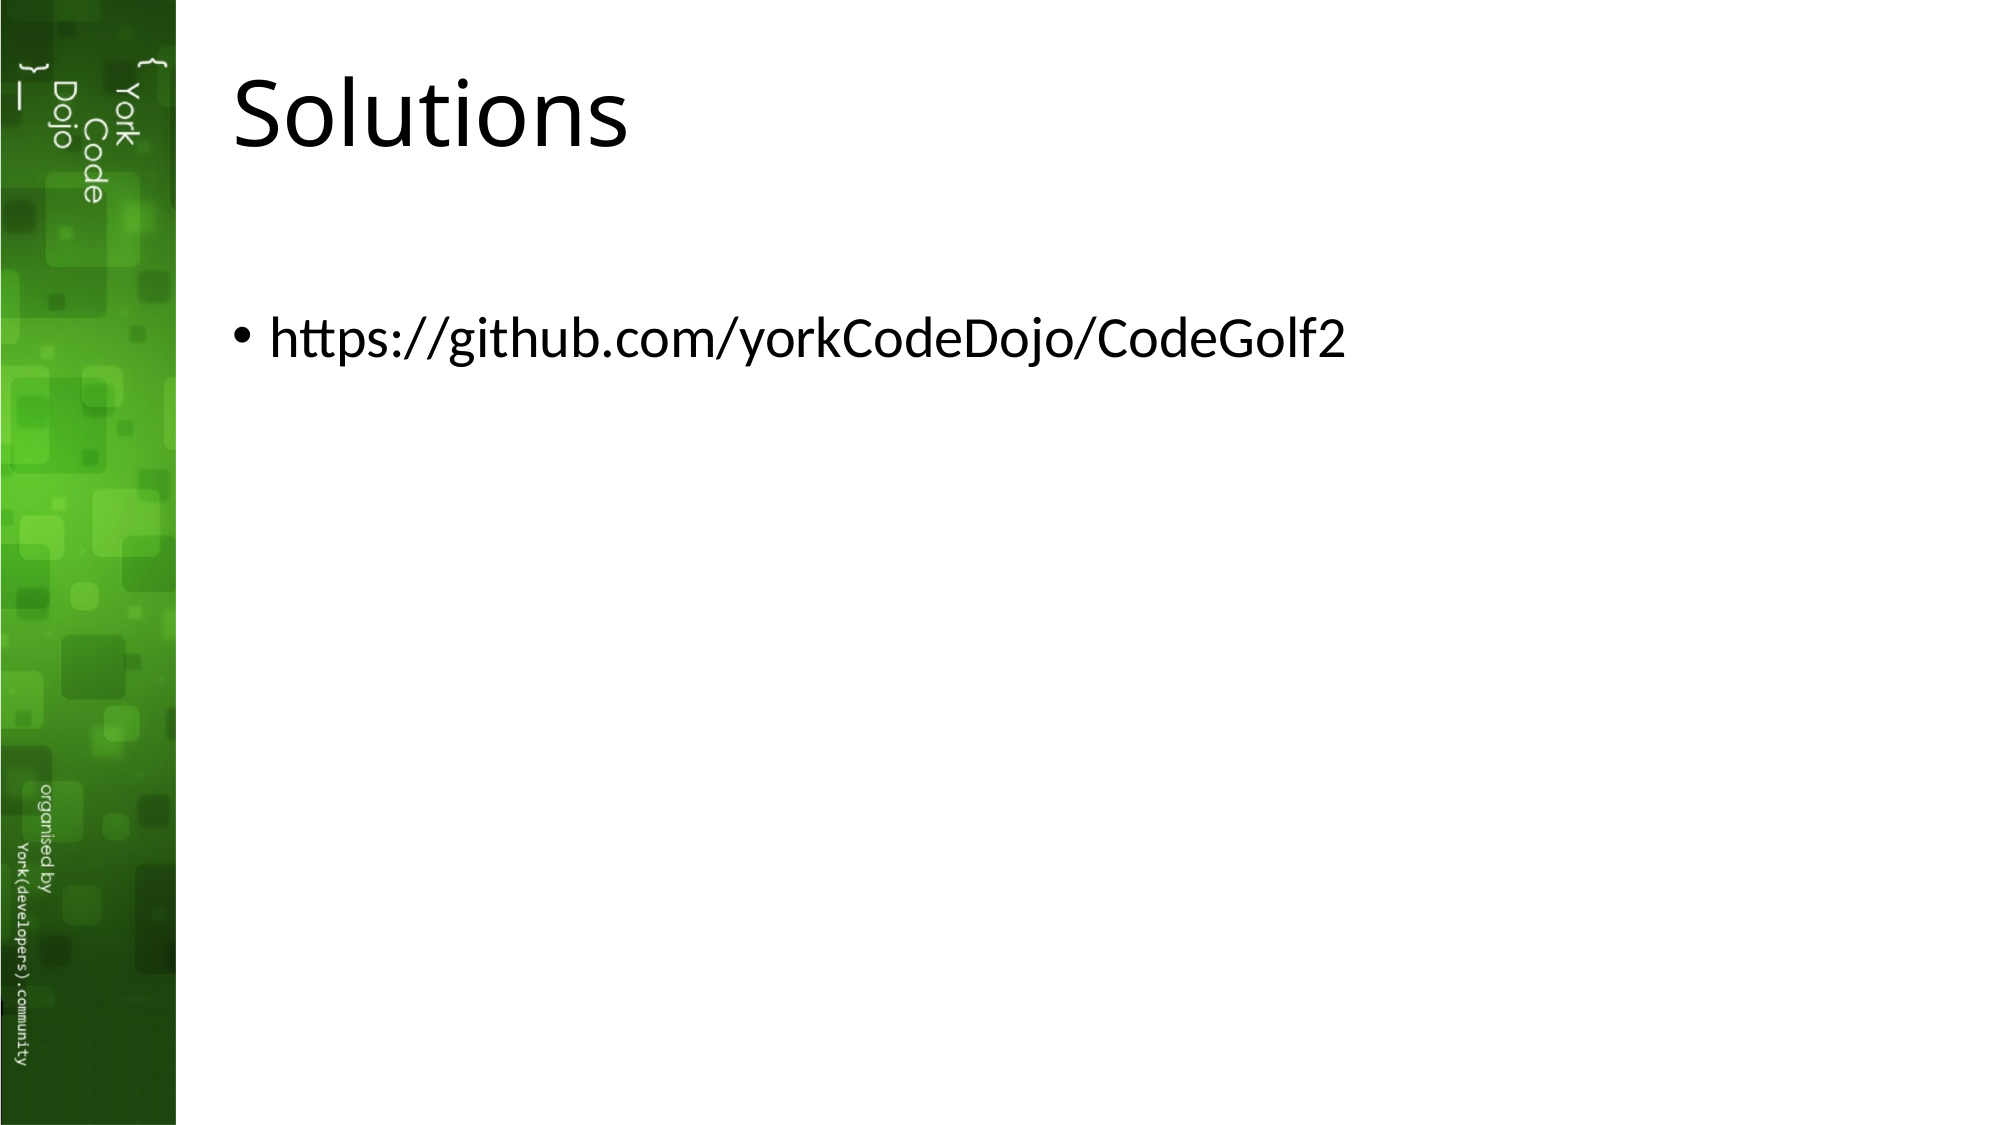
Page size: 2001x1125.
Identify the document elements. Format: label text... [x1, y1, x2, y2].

title Solutions [217, 59, 1863, 278]
list https://github.com/yorkCodeDojo/CodeGolf2 [217, 299, 1863, 1014]
picture [1, 1, 175, 1124]
